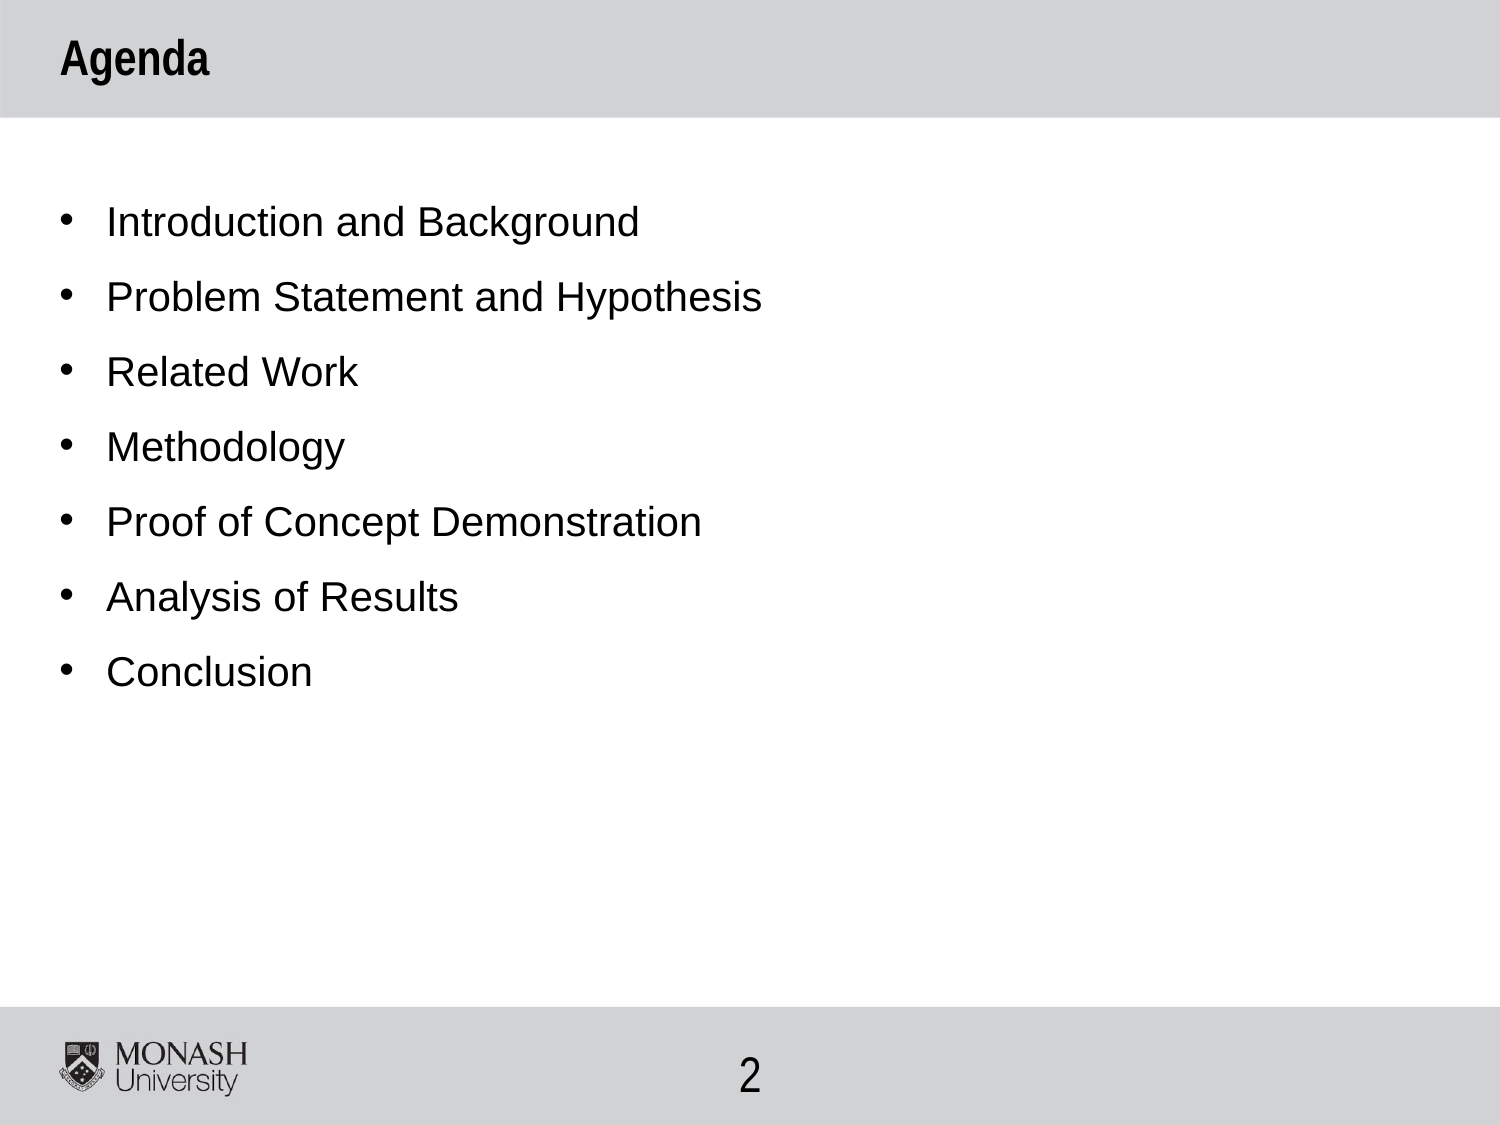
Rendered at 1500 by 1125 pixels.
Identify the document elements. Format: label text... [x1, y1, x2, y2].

text_box Introduction and Background Problem Statement and Hypothesis Related Work Methodology Proof of Concept Demonstration Analysis of Results Conclusion [44, 162, 1363, 702]
title Agenda [44, 17, 1395, 102]
picture [0, 0, 1500, 1125]
